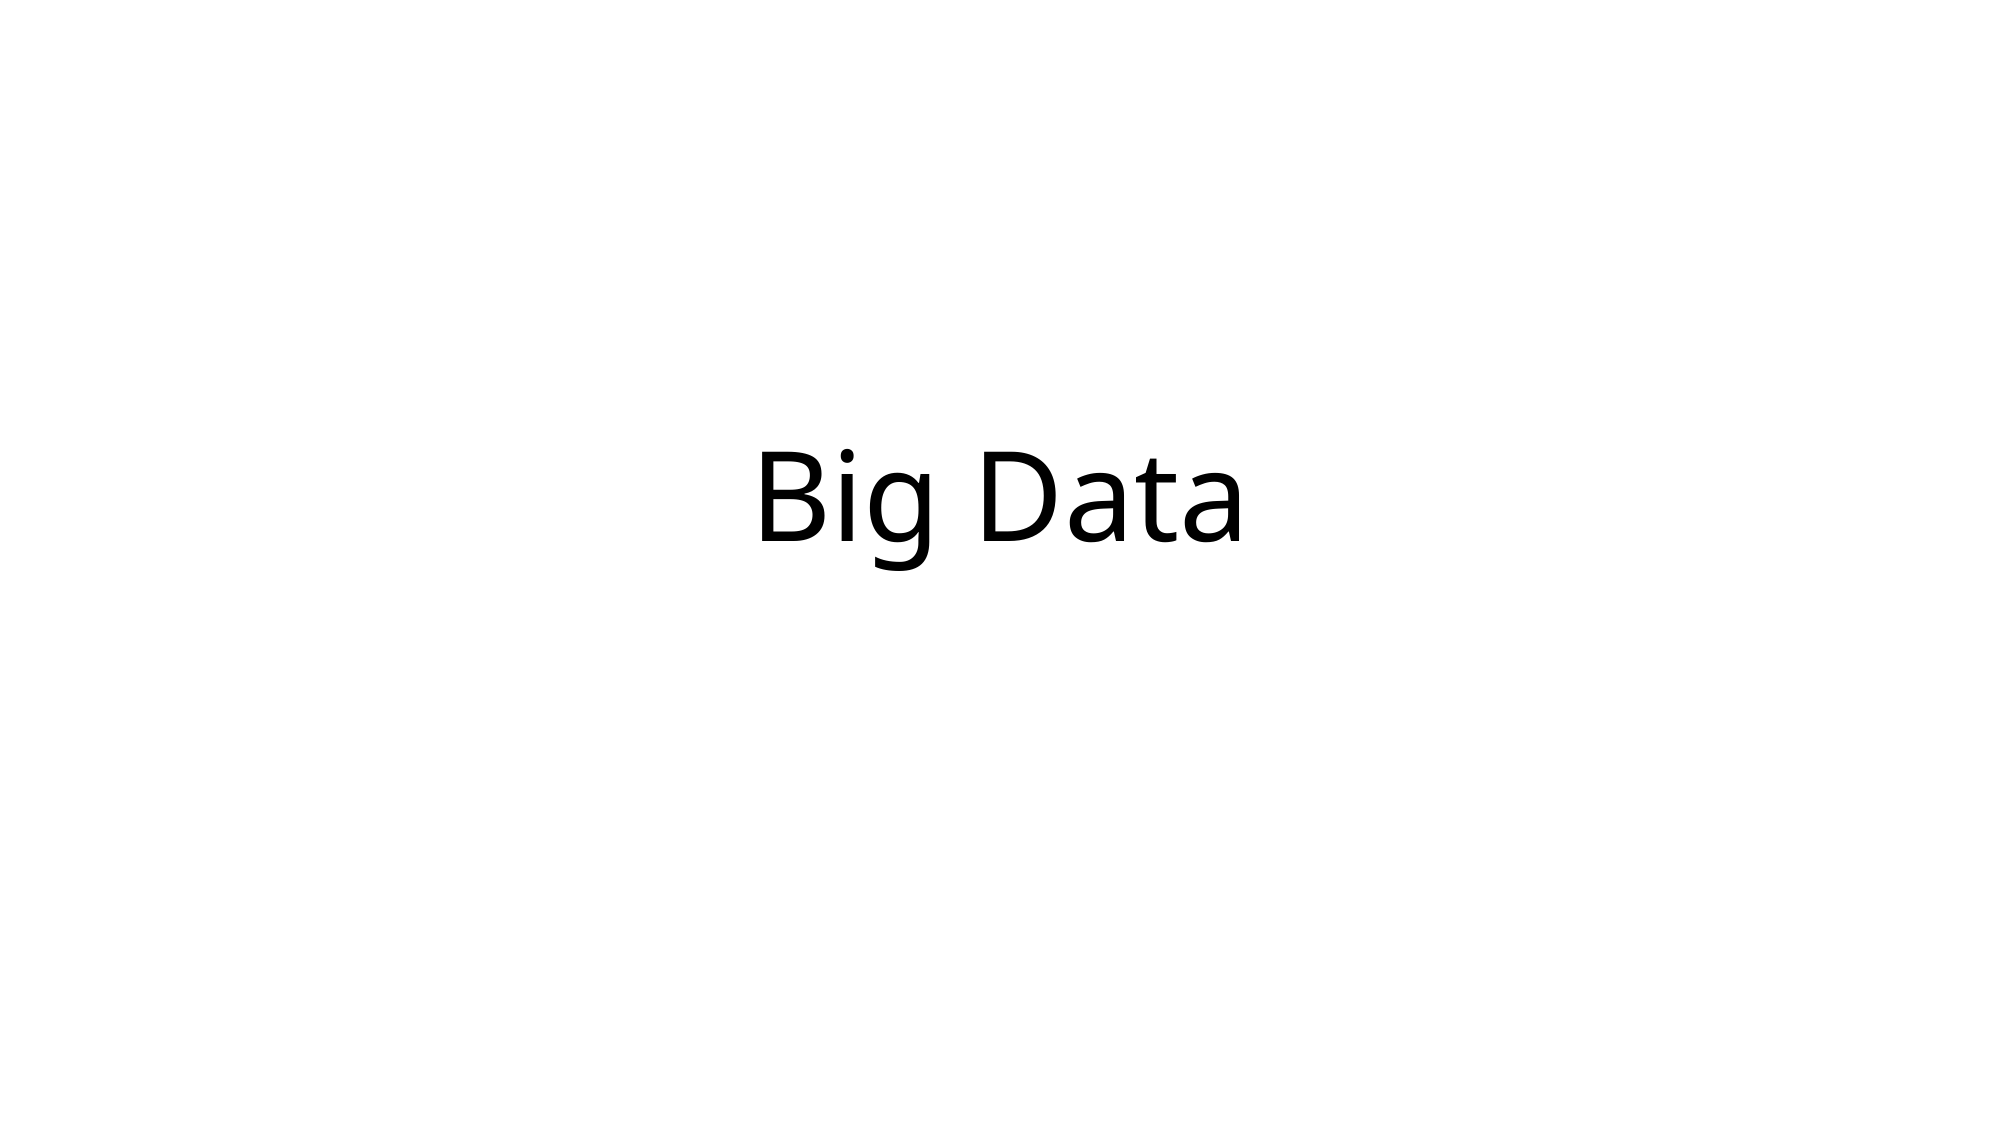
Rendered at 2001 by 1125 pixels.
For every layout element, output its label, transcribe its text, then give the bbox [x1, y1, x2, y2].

title Big Data [249, 184, 1750, 576]
